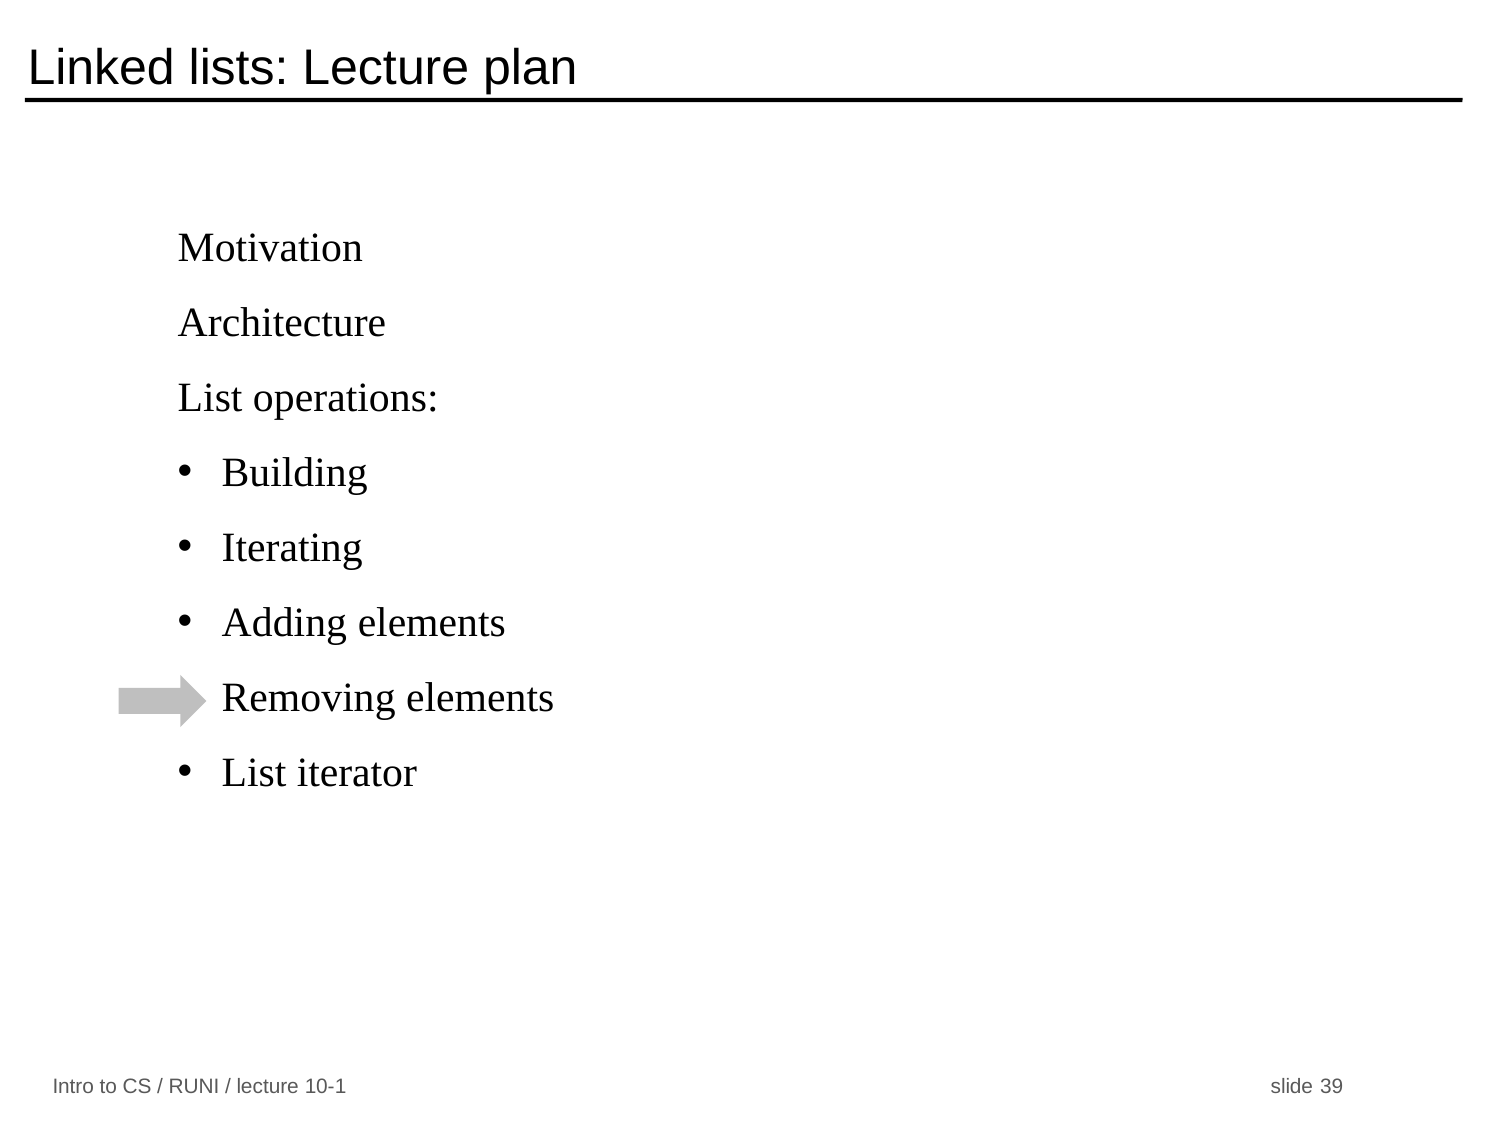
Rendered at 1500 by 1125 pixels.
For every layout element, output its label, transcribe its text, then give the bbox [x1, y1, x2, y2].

title Linked lists: Lecture plan [12, 20, 1450, 109]
text_box [118, 674, 207, 728]
list Motivation Architecture List operations: Building Iterating Adding elements Removing elements List iterator [162, 212, 913, 750]
